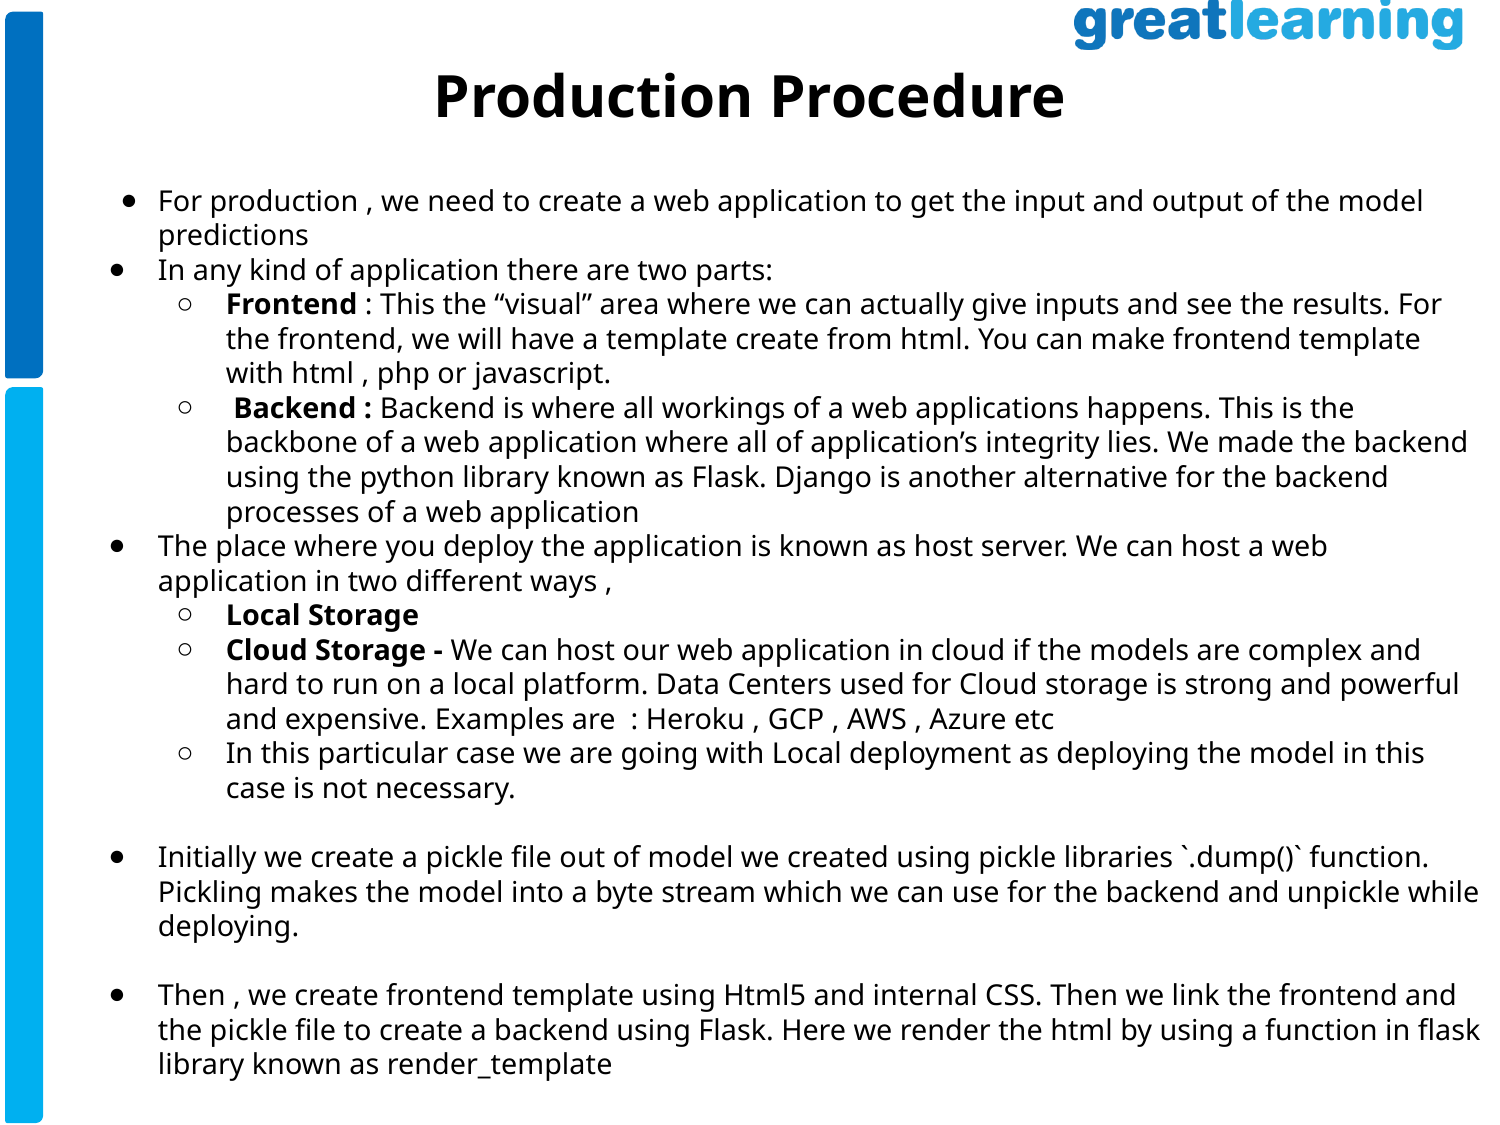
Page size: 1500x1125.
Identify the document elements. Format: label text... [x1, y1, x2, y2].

title Production Procedure [75, 0, 1425, 174]
list For production , we need to create a web application to get the input and output of the model predictions In any kind of application there are two parts: Frontend : This the “visual” area where we can actually give inputs and see the results. For the frontend, we will have a template create from html. You can make frontend template with html , php or javascript. Backend : Backend is where all workings of a web applications happens. This is the backbone of a web application where all of application’s integrity lies. We made the backend using the python library known as Flask. Django is another alternative for the backend processes of a web application The place where you deploy the application is known as host server. We can host a web application in two different ways , Local Storage Cloud Storage - We can host our web application in cloud if the models are complex and hard to run on a local platform. Data Centers used for Cloud storage is strong and powerful and expensive. Examples are : Heroku , GCP , AWS , Azure etc In this particular case we are going with Local deployment as deploying the model in this case is not necessary. Initially we create a pickle file out of model we created using pickle libraries `.dump()` function. Pickling makes the model into a byte stream which we can use for the backend and unpickle while deploying. Then , we create frontend template using Html5 and internal CSS. Then we link the frontend and the pickle file to create a backend using Flask. Here we render the html by using a function in flask library known as render_template [75, 174, 1500, 1102]
picture [1425, 0, 1463, 50]
